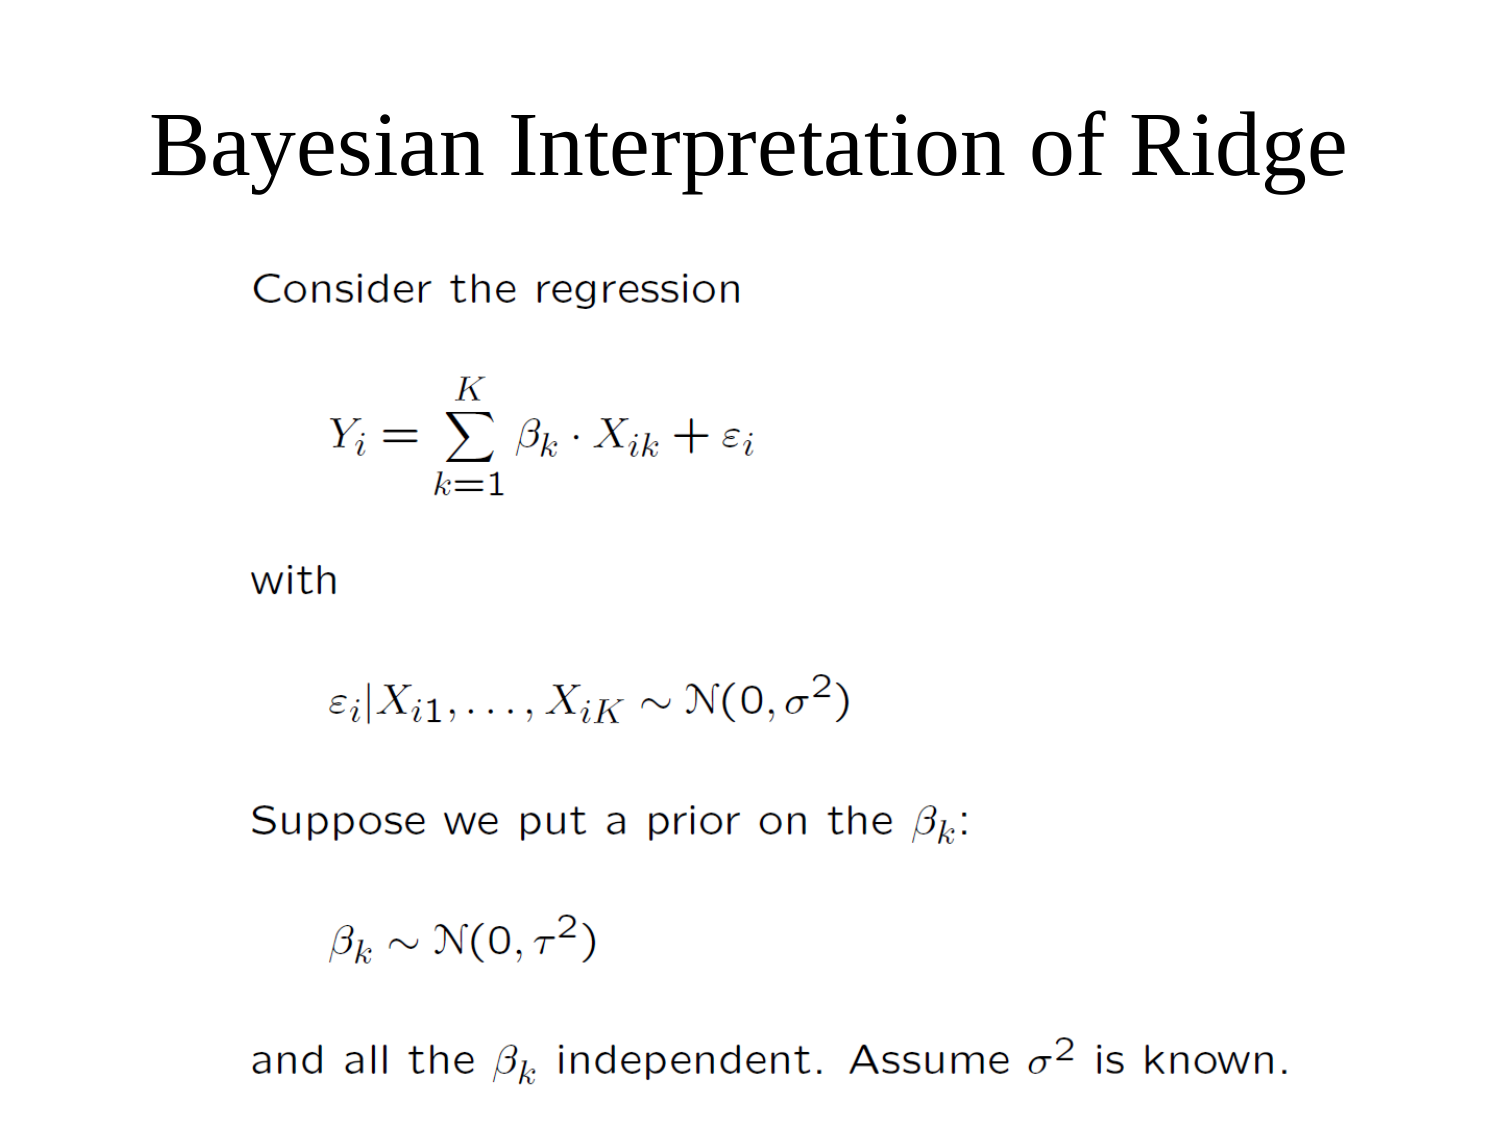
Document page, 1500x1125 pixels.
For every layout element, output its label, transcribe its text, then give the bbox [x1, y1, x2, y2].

picture [202, 232, 1298, 1104]
title Bayesian Interpretation of Ridge [75, 45, 1425, 233]
